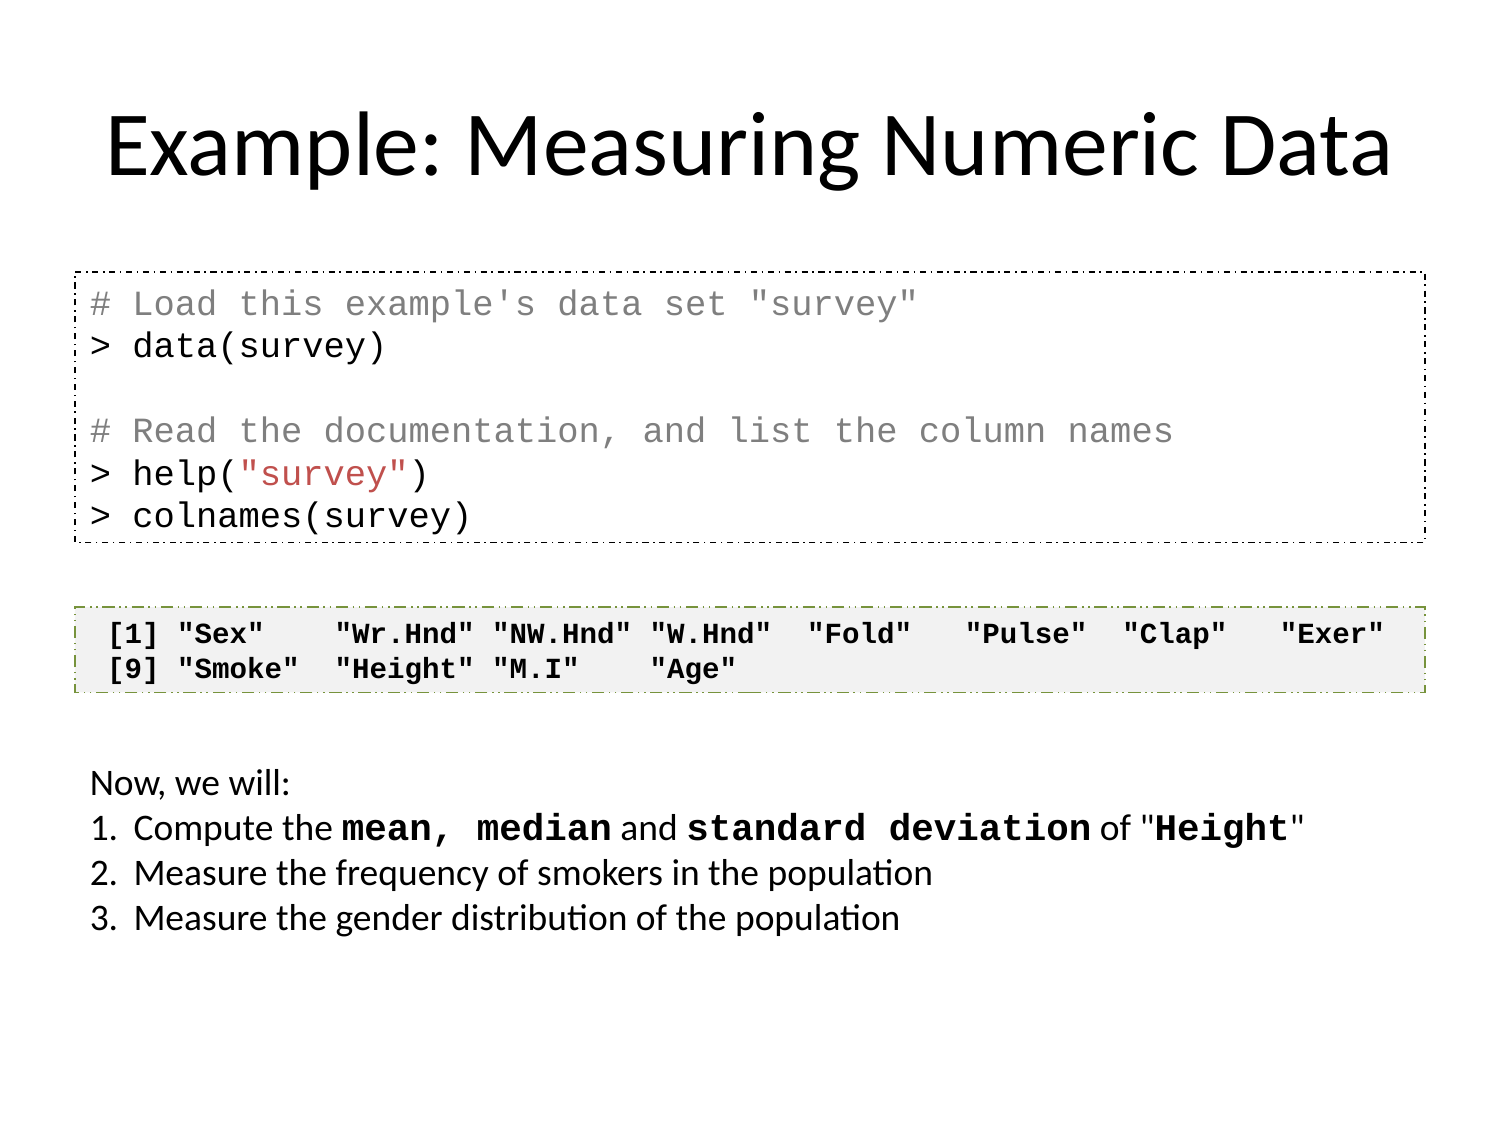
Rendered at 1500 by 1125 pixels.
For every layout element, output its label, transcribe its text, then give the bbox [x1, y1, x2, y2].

text_box Example: Measuring Numeric Data [74, 21, 1425, 257]
text_box [1] "Sex" "Wr.Hnd" "NW.Hnd" "W.Hnd" "Fold" "Pulse" "Clap" "Exer" [9] "Smoke" "Height" "M.I" "Age" [74, 607, 1425, 693]
text_box # Load this example's data set "survey" > data(survey) # Read the documentation, and list the column names > help("survey") > colnames(survey) [74, 272, 1425, 543]
text_box Now, we will: Compute the mean, median and standard deviation of "Height" Measure the frequency of smokers in the population Measure the gender distribution of the population [74, 750, 1425, 947]
